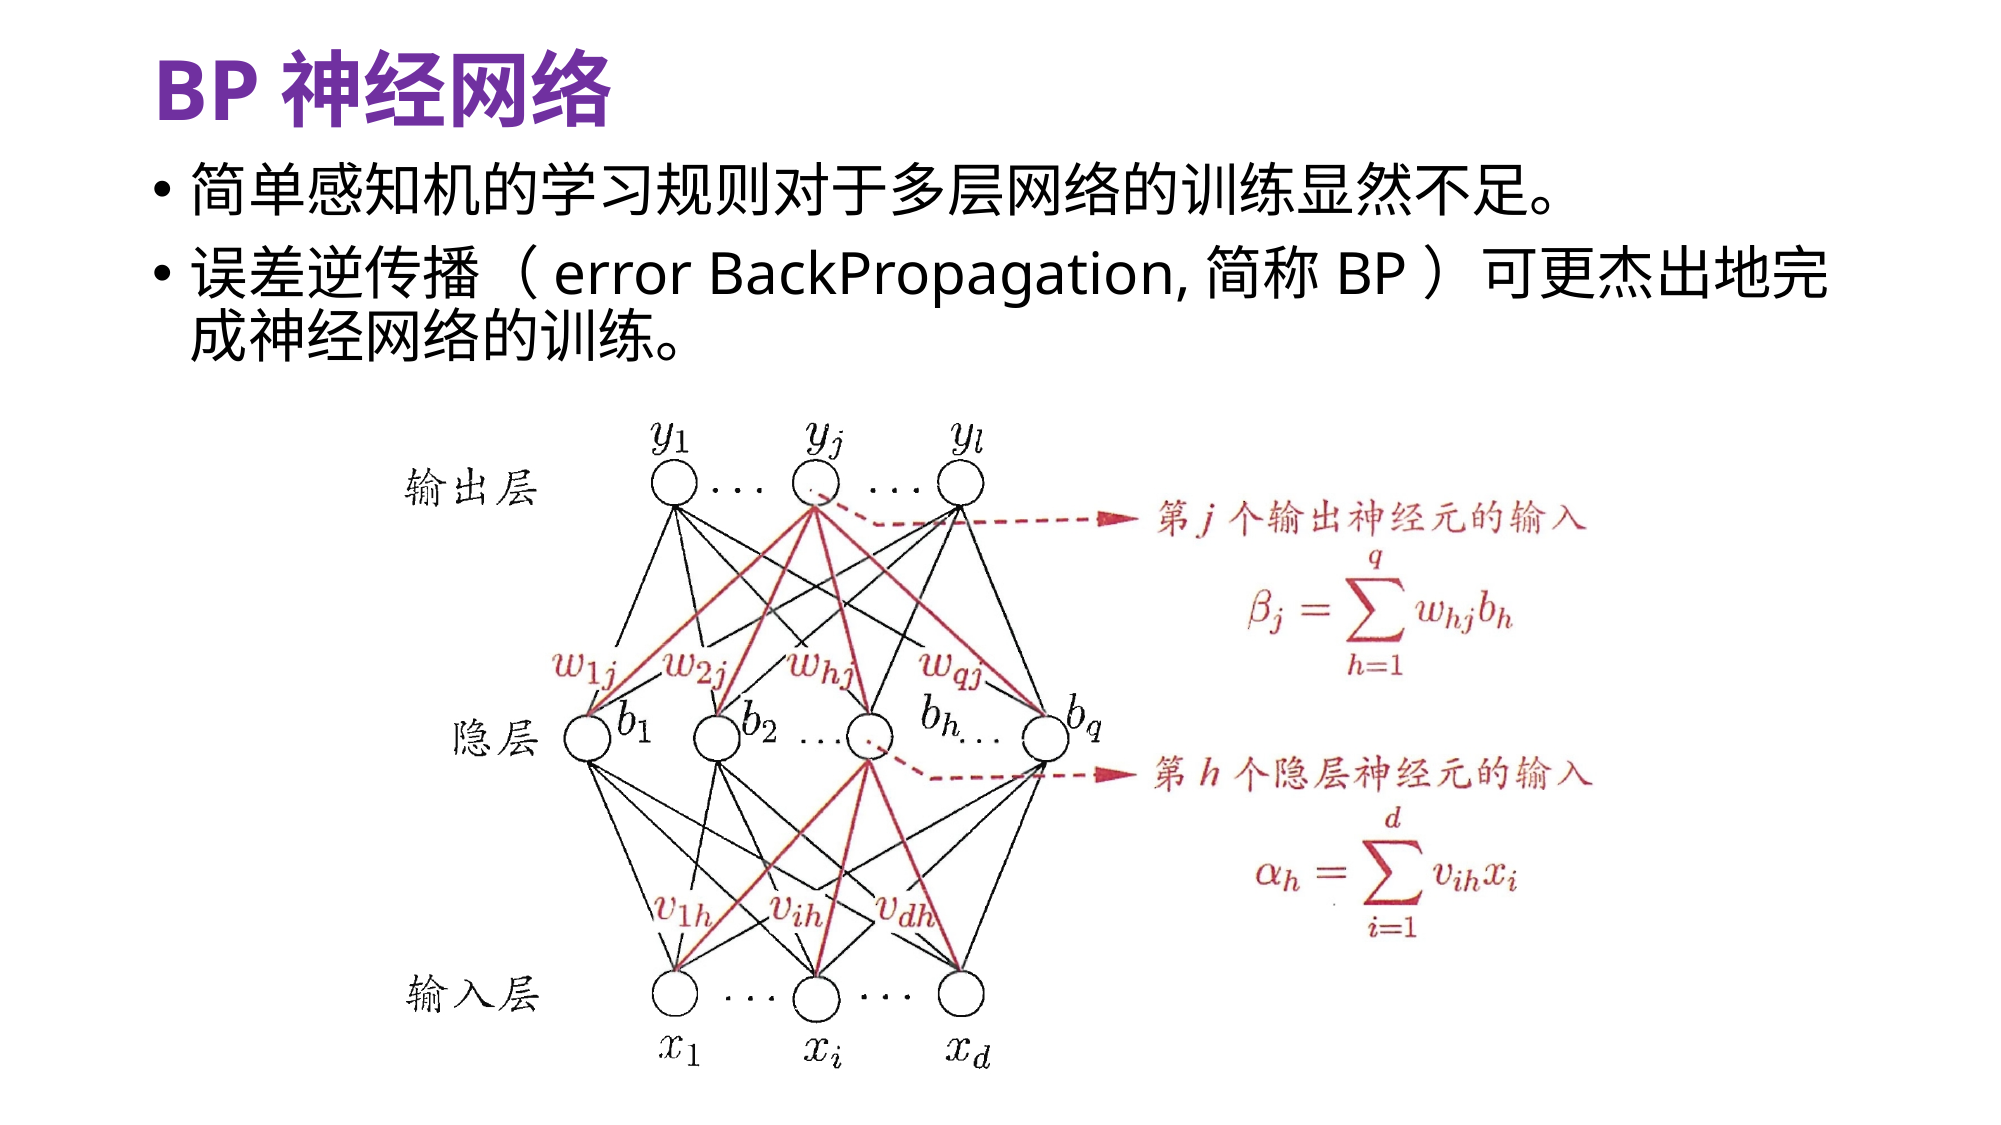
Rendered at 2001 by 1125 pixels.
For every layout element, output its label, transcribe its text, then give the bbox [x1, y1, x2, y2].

list 简单感知机的学习规则对于多层网络的训练显然不足。 误差逆传播（error BackPropagation,简称BP）可更杰出地完成神经网络的训练。 [137, 153, 1863, 1014]
picture [360, 382, 1618, 1114]
title BP神经网络 [137, 3, 1863, 153]
